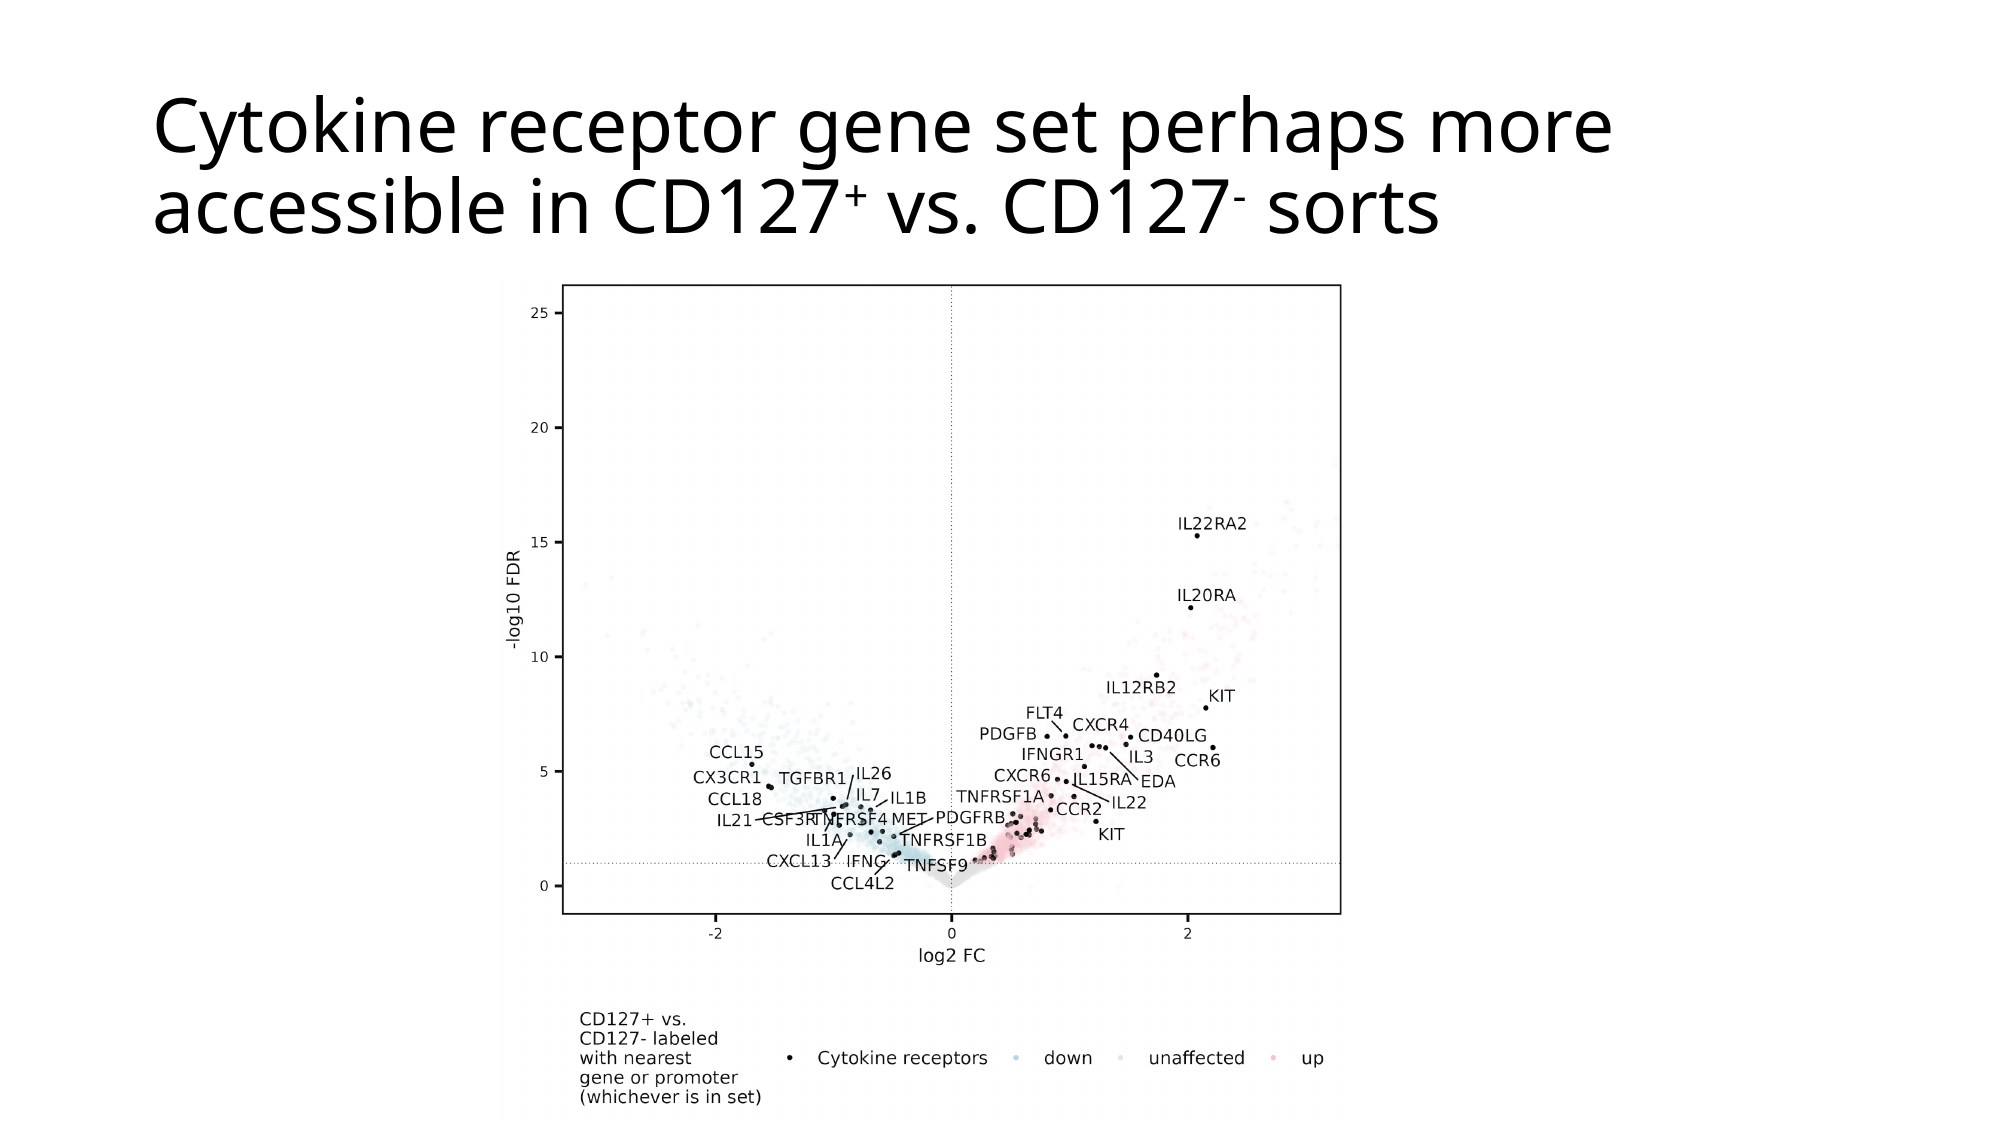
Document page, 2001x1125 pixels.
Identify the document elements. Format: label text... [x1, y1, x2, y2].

picture [498, 277, 1345, 1125]
title Cytokine receptor gene set perhaps more accessible in CD127+ vs. CD127- sorts [137, 59, 1863, 278]
